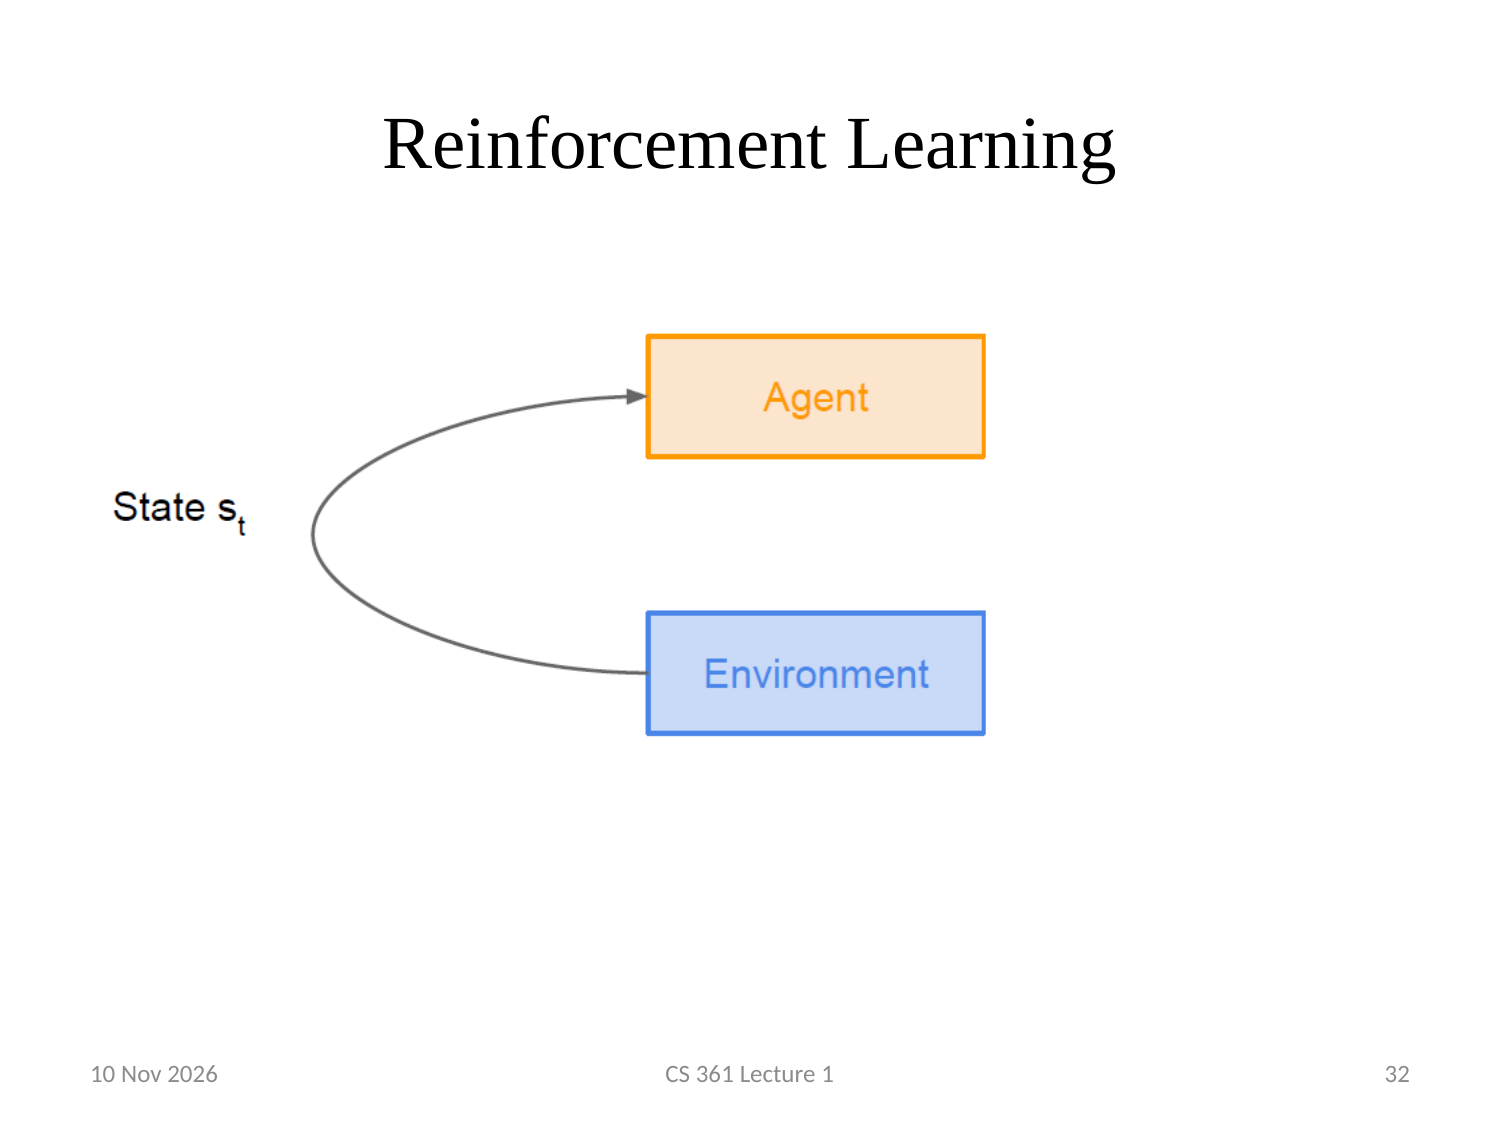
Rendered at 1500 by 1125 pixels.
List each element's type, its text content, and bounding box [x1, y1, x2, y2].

picture [111, 255, 1022, 775]
slide_number 32 [1074, 1042, 1425, 1103]
footer CS 361 Lecture 1 [512, 1042, 988, 1103]
slide_number 1-Jan-23 [75, 1042, 425, 1103]
title Reinforcement Learning [75, 45, 1425, 233]
